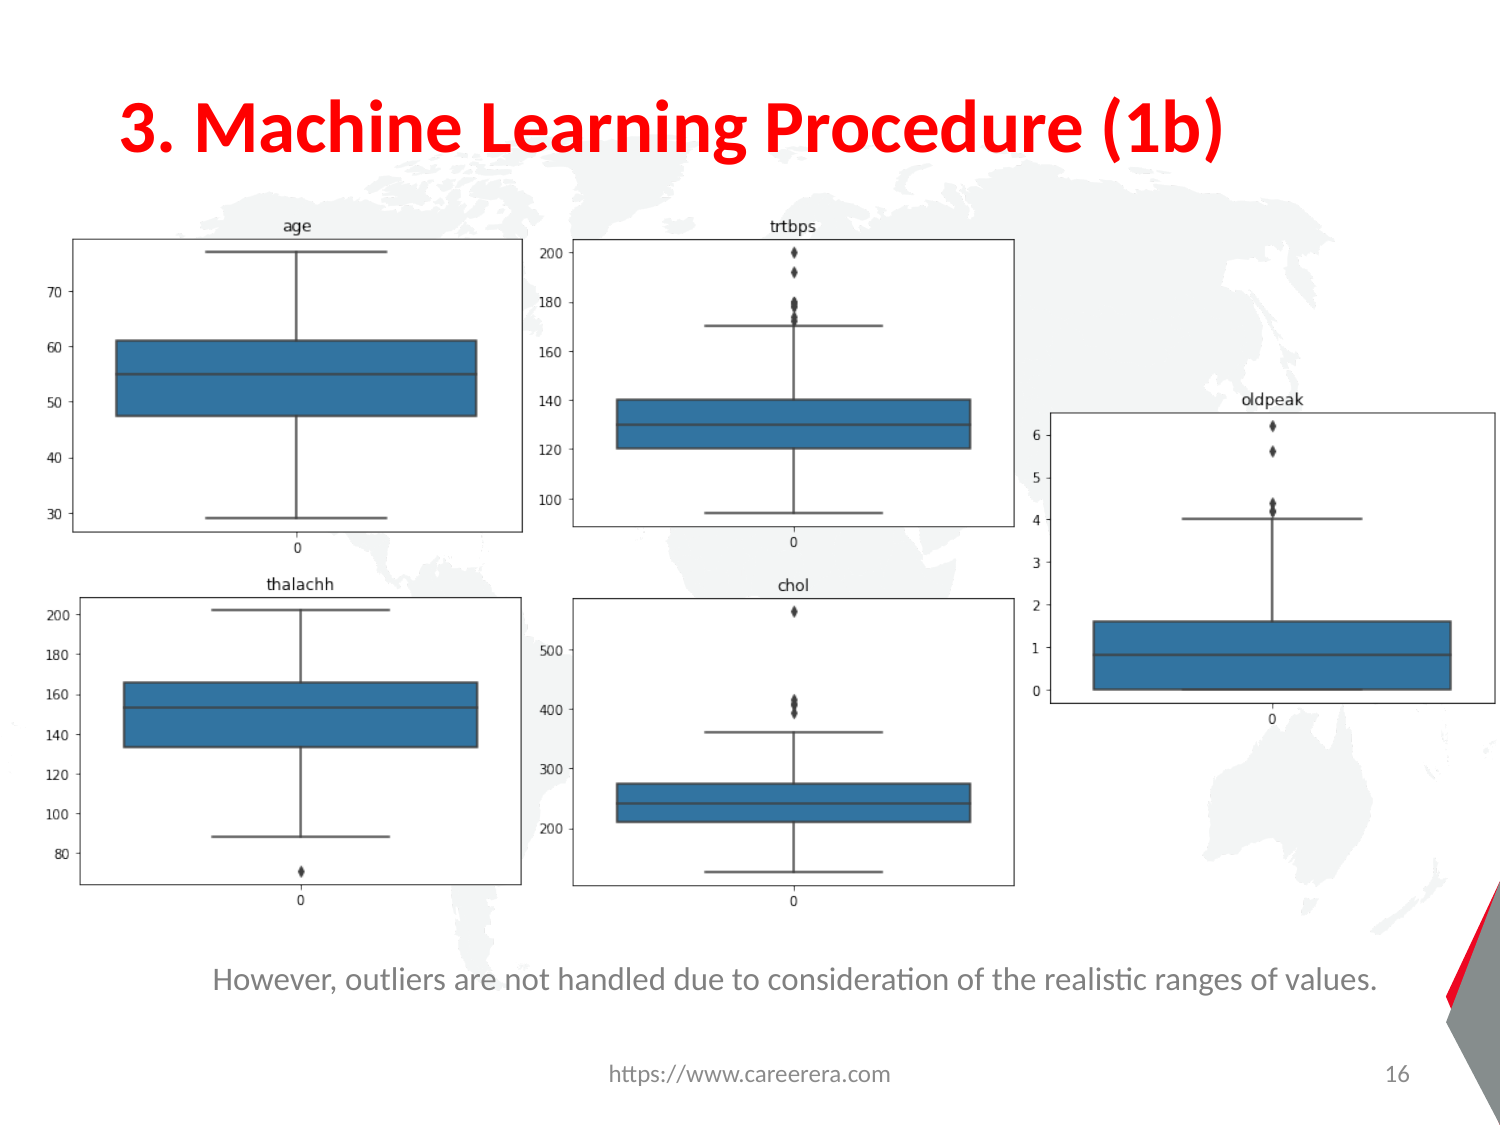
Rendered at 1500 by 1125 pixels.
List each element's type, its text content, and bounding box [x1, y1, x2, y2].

title 3. Machine Learning Procedure (1b) [103, 58, 1396, 175]
text_box [69, 743, 1430, 1027]
text_box [69, 199, 1430, 382]
subtitle However, outliers are not handled due to consideration of the realistic ranges of values. [103, 950, 1396, 1028]
slide_number 16 [1074, 1042, 1425, 1103]
picture [0, 133, 1500, 991]
footer https://www.careerera.com [512, 1042, 988, 1103]
